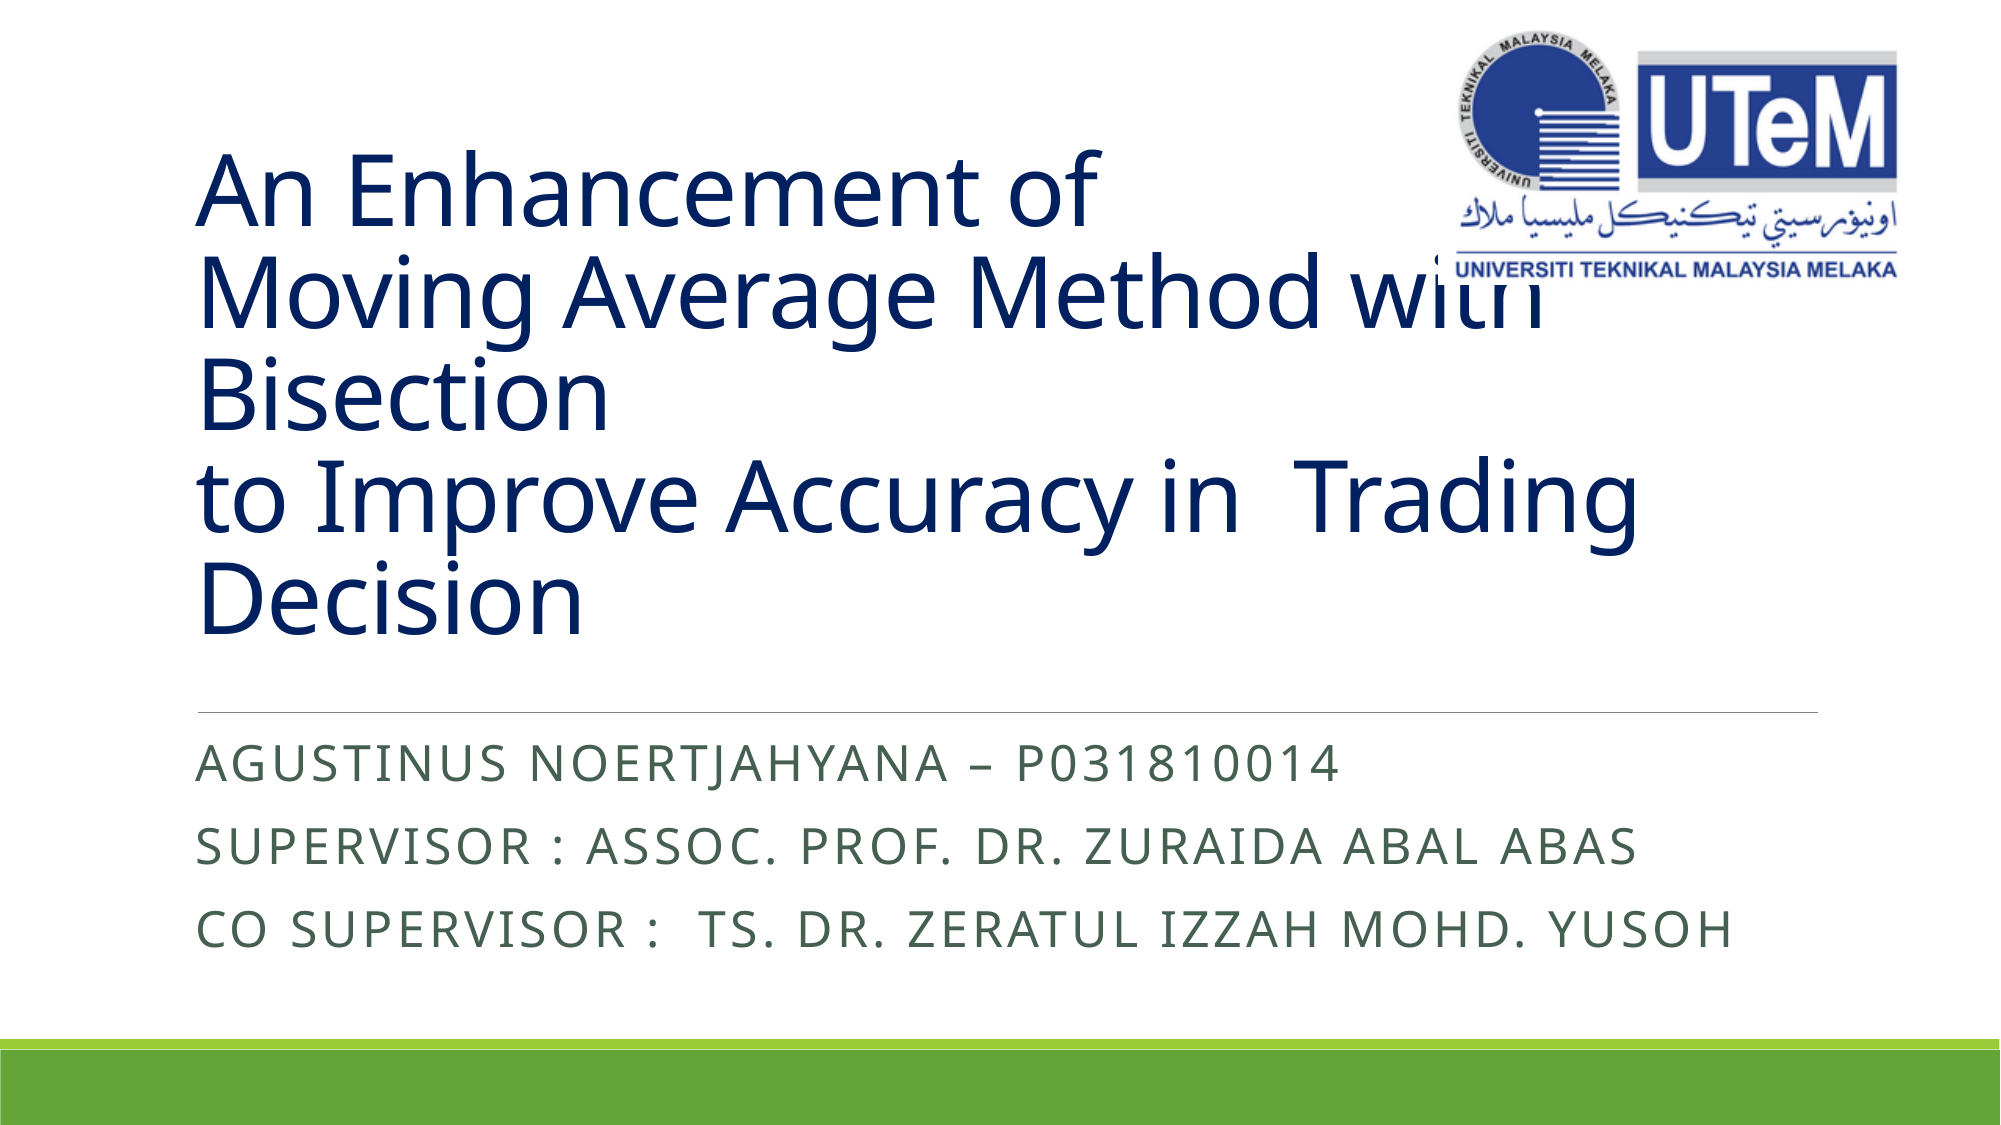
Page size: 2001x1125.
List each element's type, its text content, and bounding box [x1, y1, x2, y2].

subtitle Agustinus Noertjahyana – P031810014 Supervisor : ASSOC. PROF. DR. ZURAIDA ABAL ABAS Co Supervisor : TS. DR. ZERATUL IZZAH MOHD. YUSOH [180, 730, 1831, 1047]
title An Enhancement of Moving Average Method with Bisection to Improve Accuracy in Trading Decision [180, 285, 1830, 663]
picture [1438, 29, 1909, 286]
